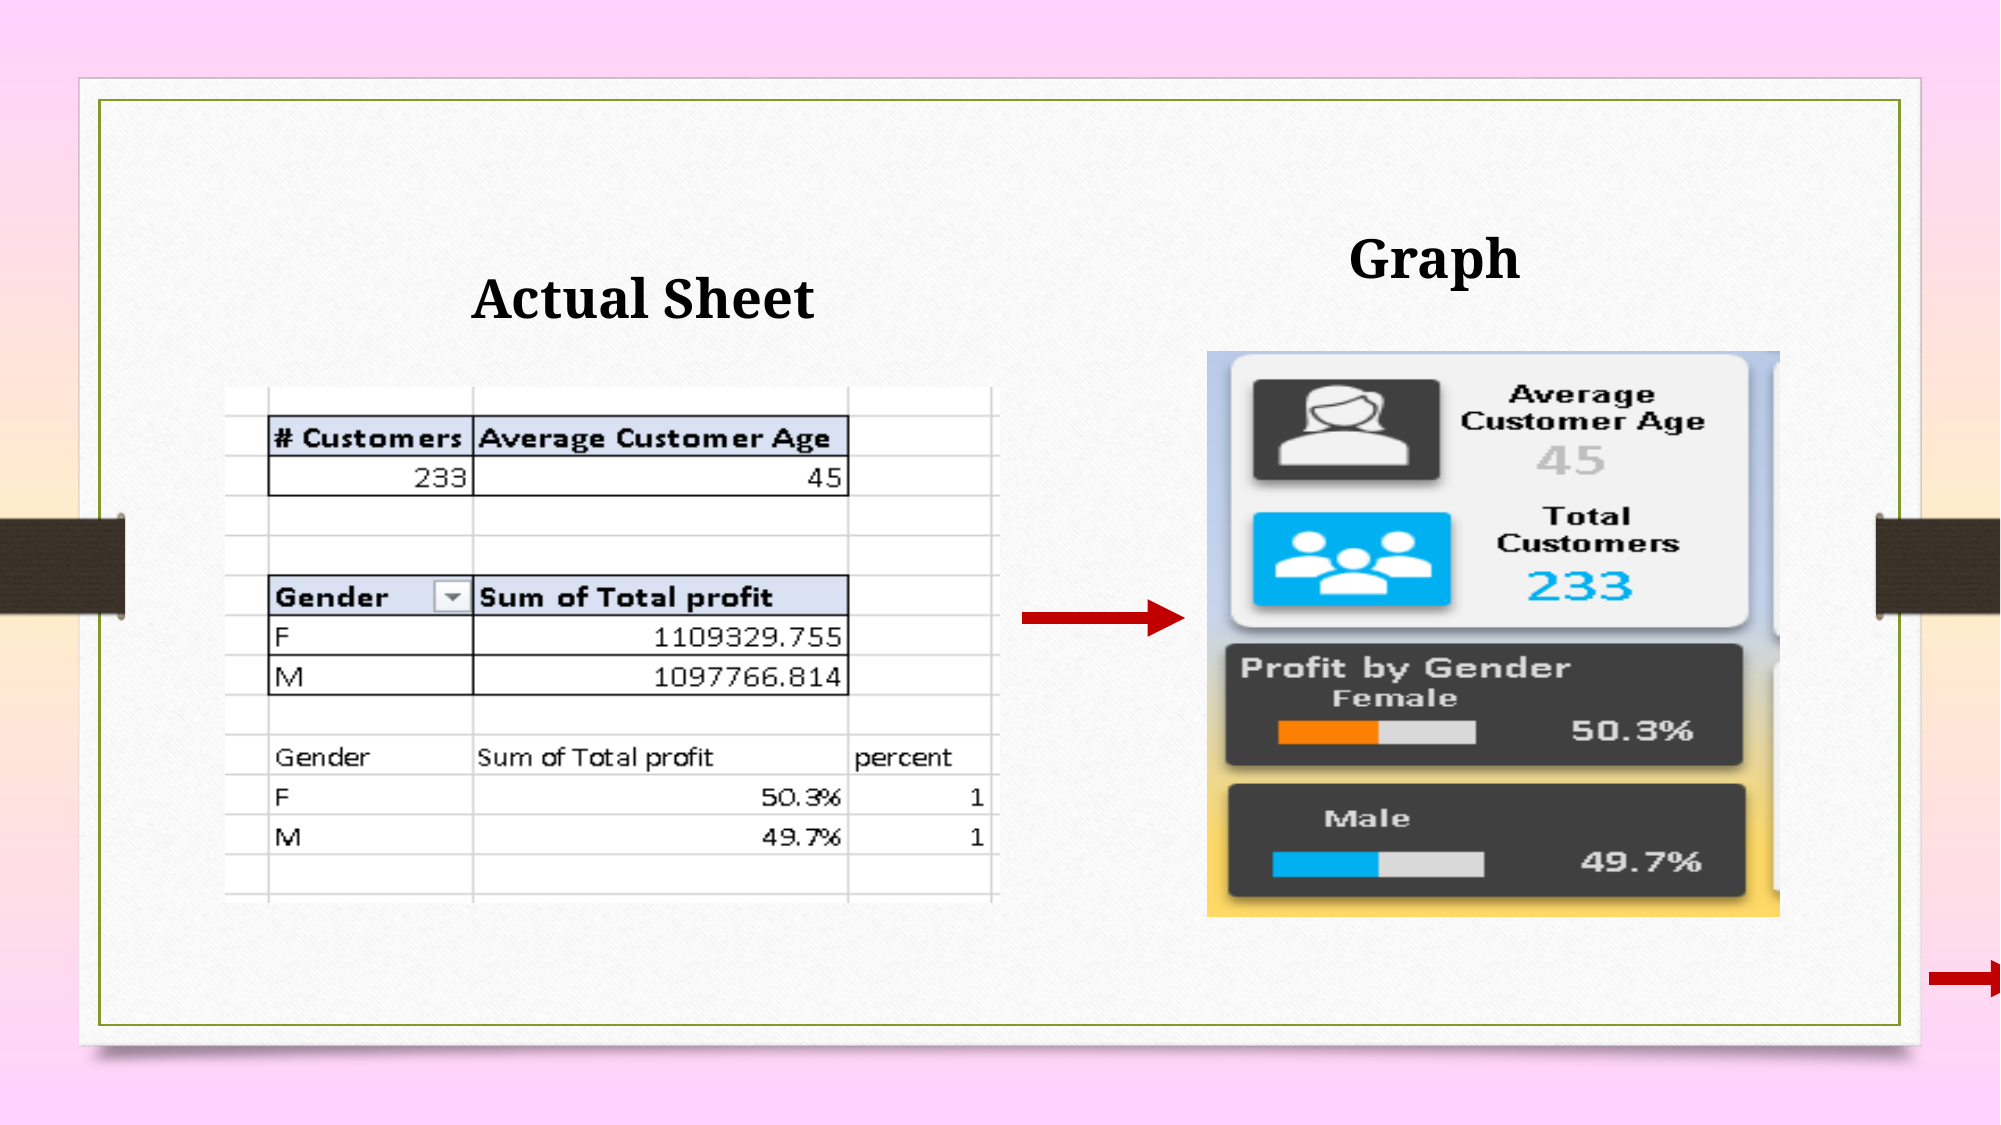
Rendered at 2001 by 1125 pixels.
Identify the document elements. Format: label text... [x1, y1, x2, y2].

picture [0, 0, 2001, 1125]
text_box Graph [1235, 216, 1636, 297]
text_box Actual Sheet [453, 257, 834, 337]
